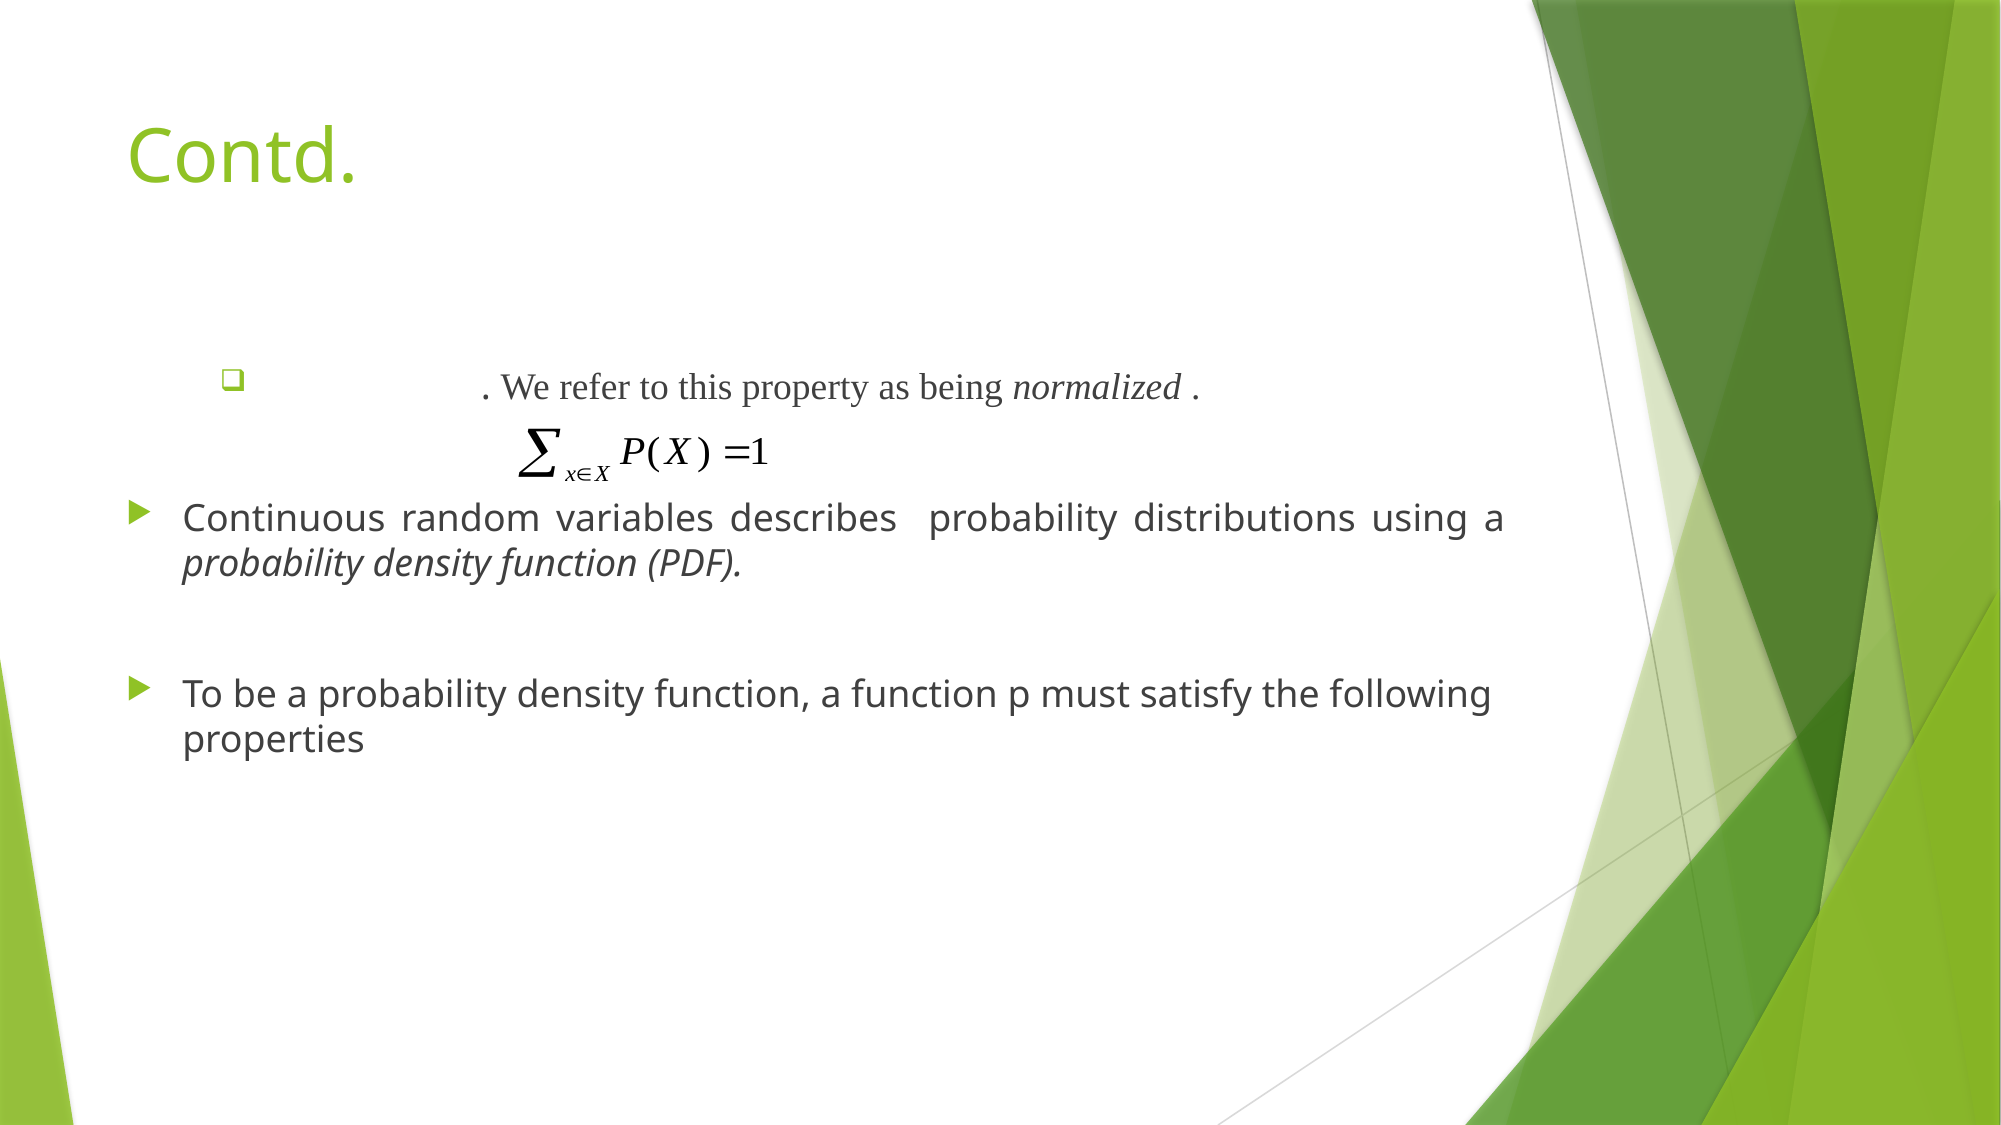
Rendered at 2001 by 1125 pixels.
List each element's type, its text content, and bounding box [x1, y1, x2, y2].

title Contd. [111, 99, 1522, 317]
list . We refer to this property as being normalized . Continuous random variables describes probability distributions using a probability density function (PDF). To be a probability density function, a function p must satisfy the following properties [111, 354, 1522, 992]
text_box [511, 421, 776, 492]
